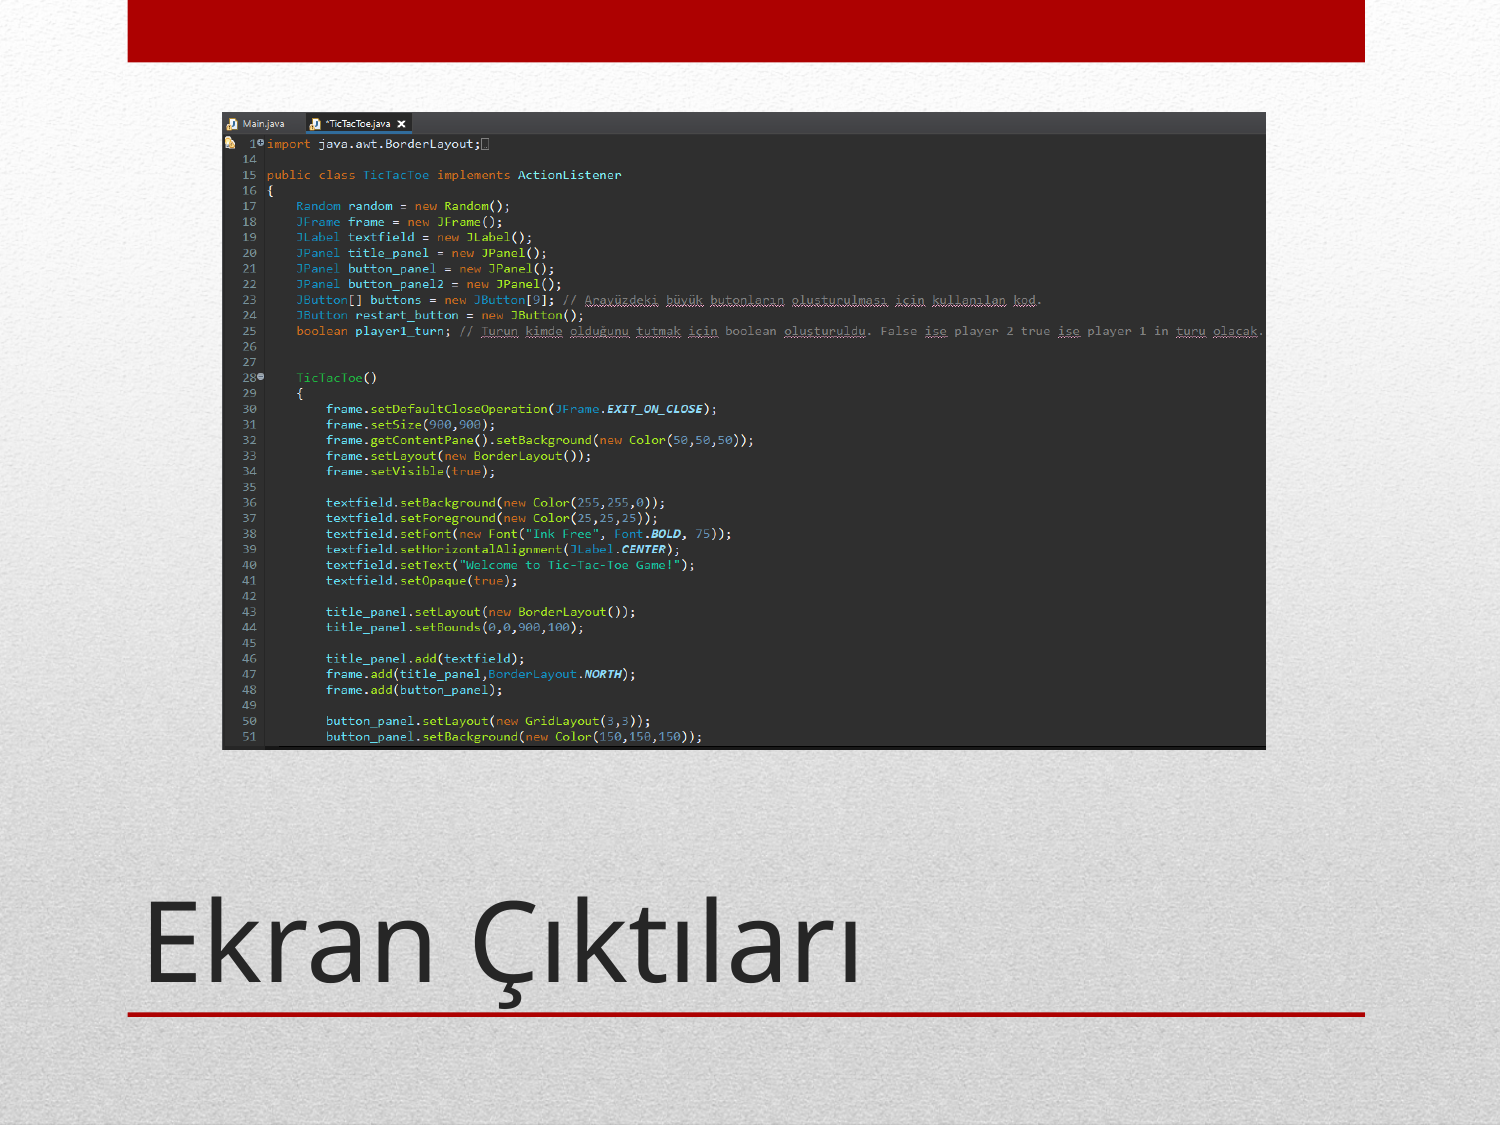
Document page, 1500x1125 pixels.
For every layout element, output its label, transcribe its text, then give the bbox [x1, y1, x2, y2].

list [221, 111, 1266, 751]
title Ekran Çıktıları [125, 750, 1238, 1013]
